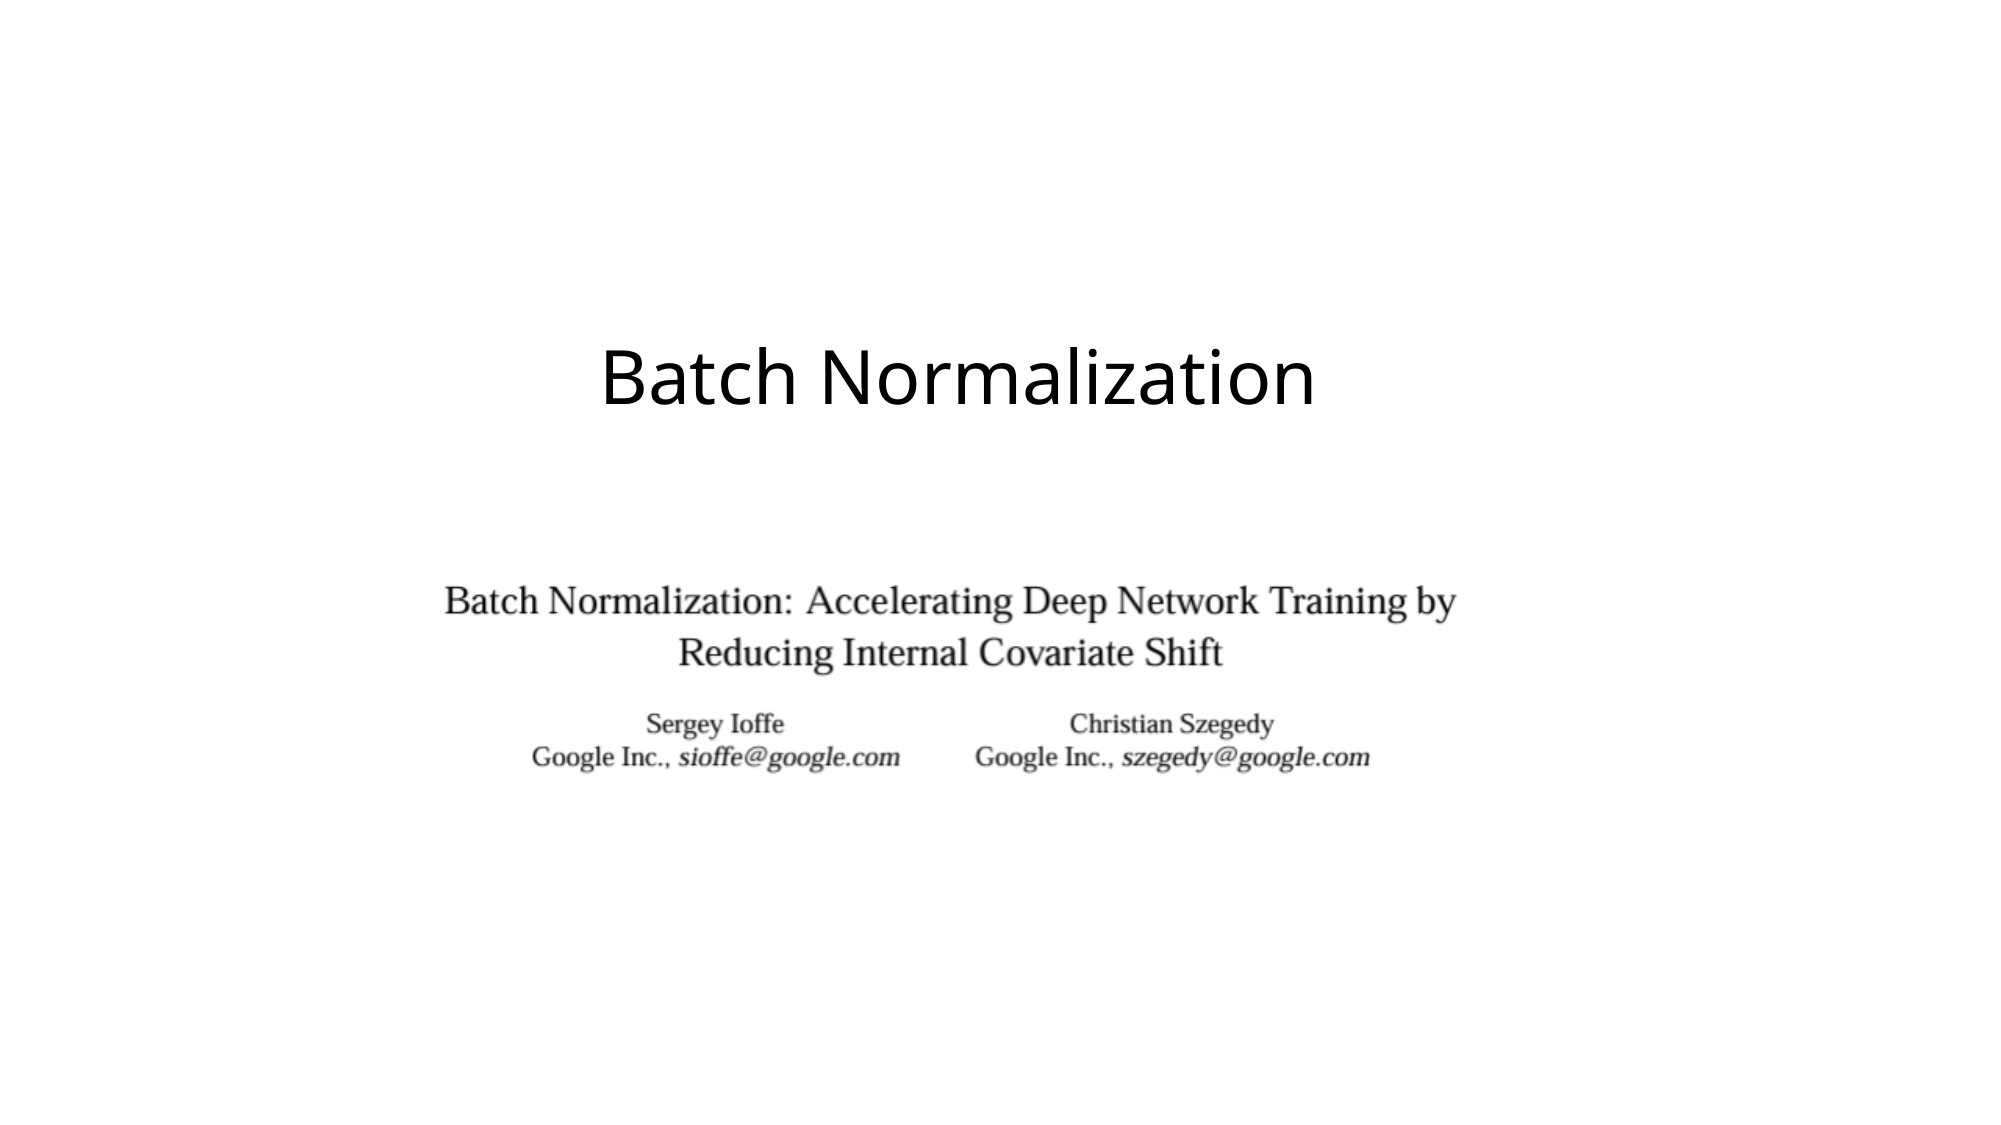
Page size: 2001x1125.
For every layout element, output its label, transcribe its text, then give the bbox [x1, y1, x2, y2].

picture [409, 562, 1497, 797]
text_box Batch Normalization [584, 322, 1792, 427]
